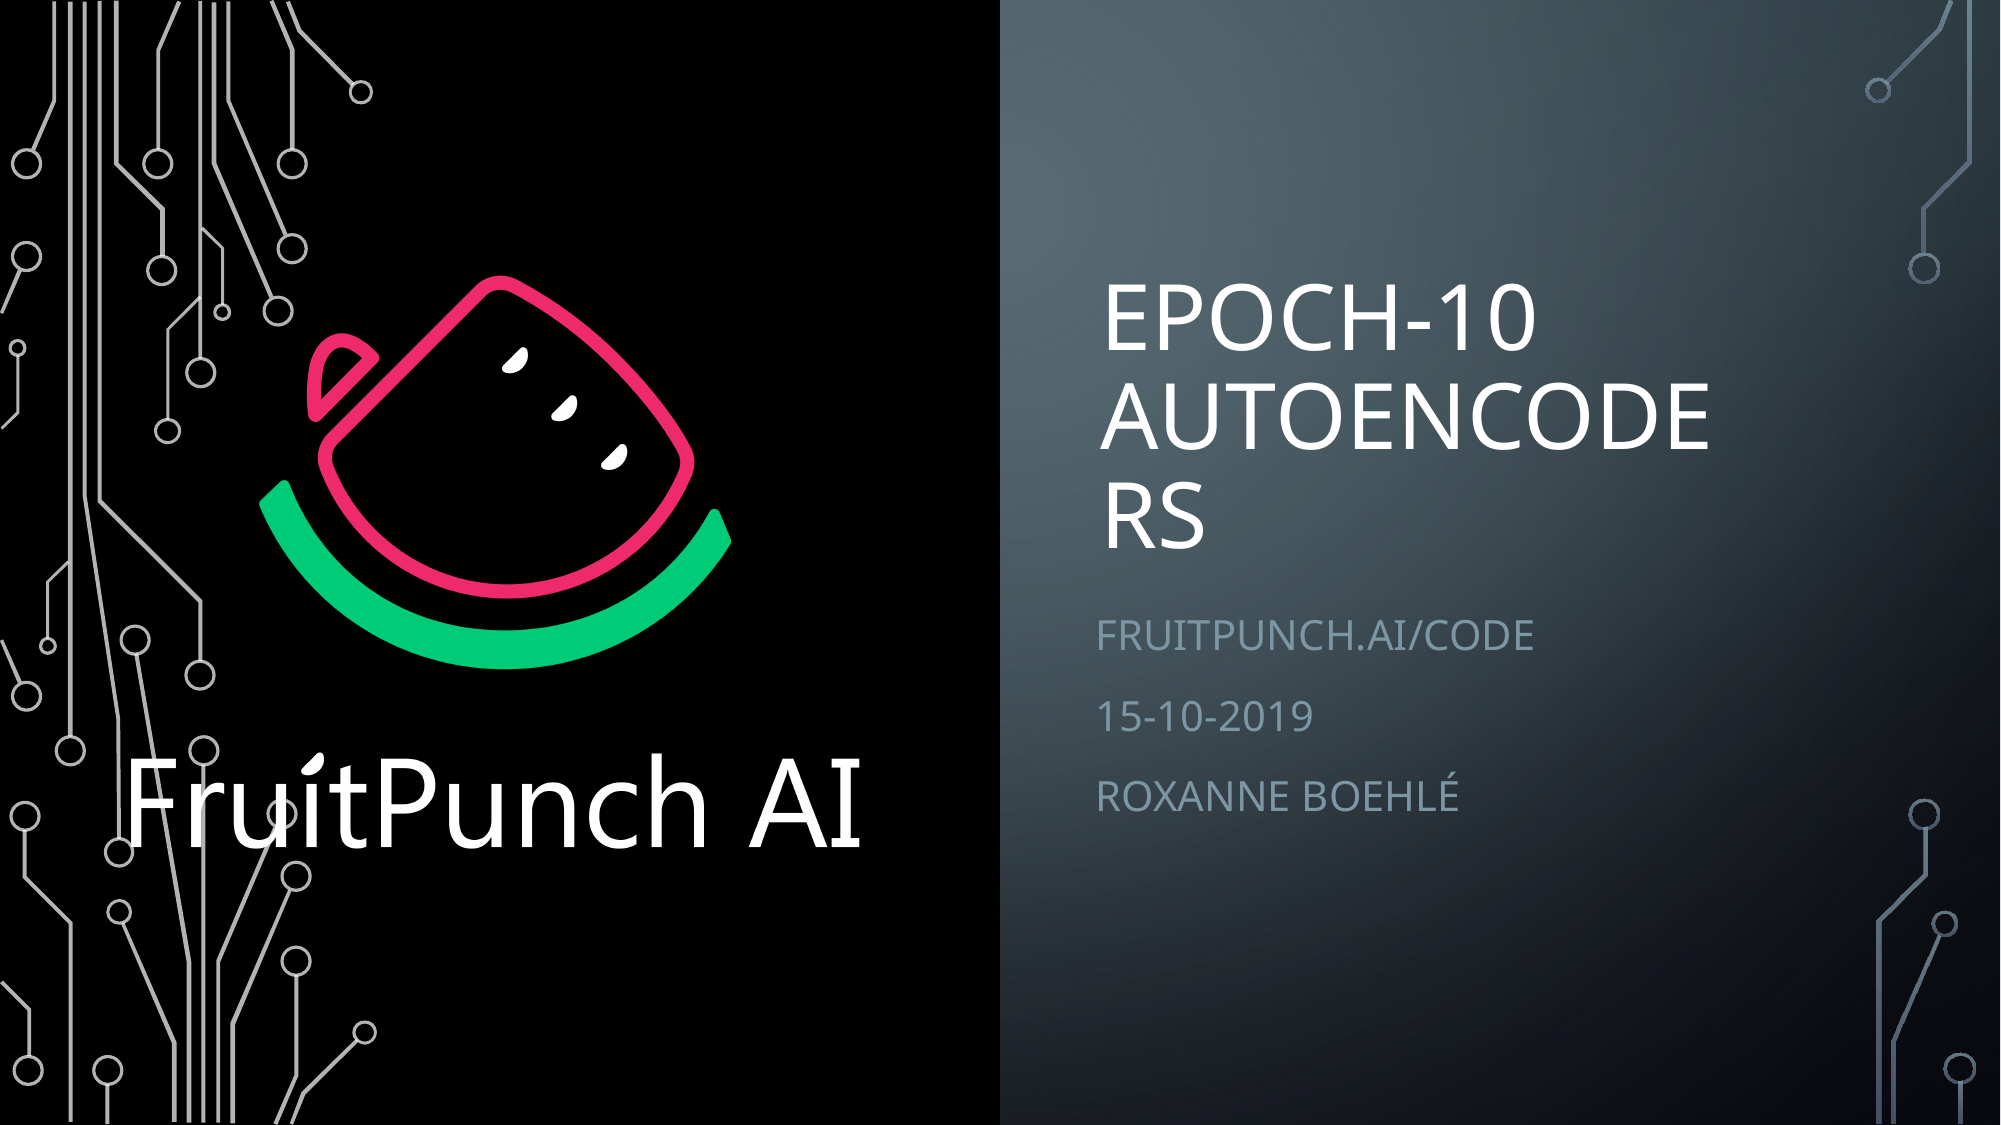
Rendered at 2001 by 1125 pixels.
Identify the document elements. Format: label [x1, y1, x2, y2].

text_box [1001, 0, 2000, 1125]
text_box [1863, 0, 1976, 1124]
text_box [0, 0, 379, 1125]
picture [379, 0, 1001, 1125]
